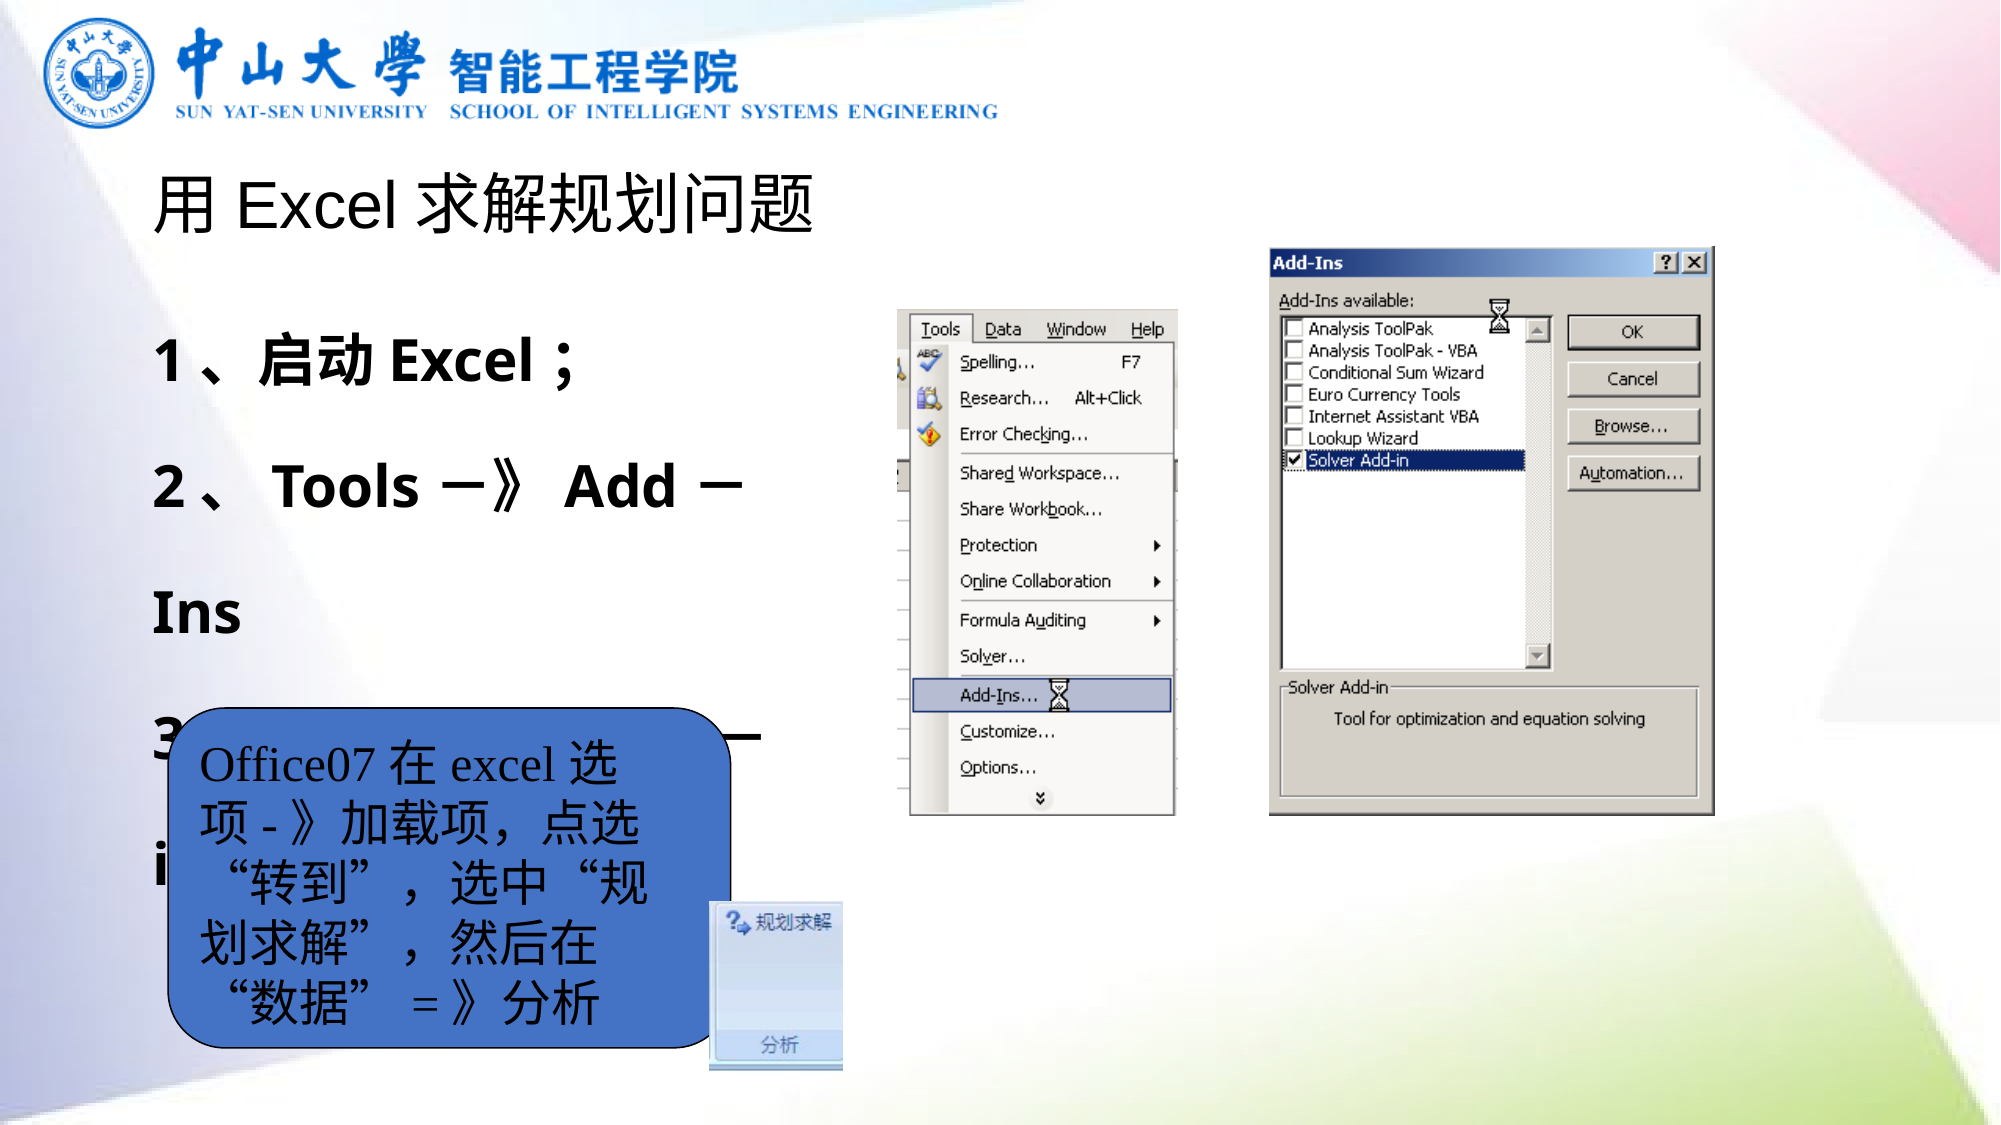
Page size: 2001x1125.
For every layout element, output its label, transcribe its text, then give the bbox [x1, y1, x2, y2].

picture [39, 0, 1000, 150]
table_cell 0.8 [0, 0, 2000, 1125]
picture [709, 901, 843, 1074]
picture [897, 309, 1178, 816]
picture [1269, 246, 1715, 816]
text_box Office07在excel选项-》加载项，点选“转到”，选中“规划求解”，然后在“数据”=》分析 [168, 708, 731, 1048]
text_box 1、启动Excel； 2、Tools－》Add－Ins 3、选中Solver Add－in [137, 278, 827, 905]
title 用Excel求解规划问题 [137, 137, 1863, 278]
